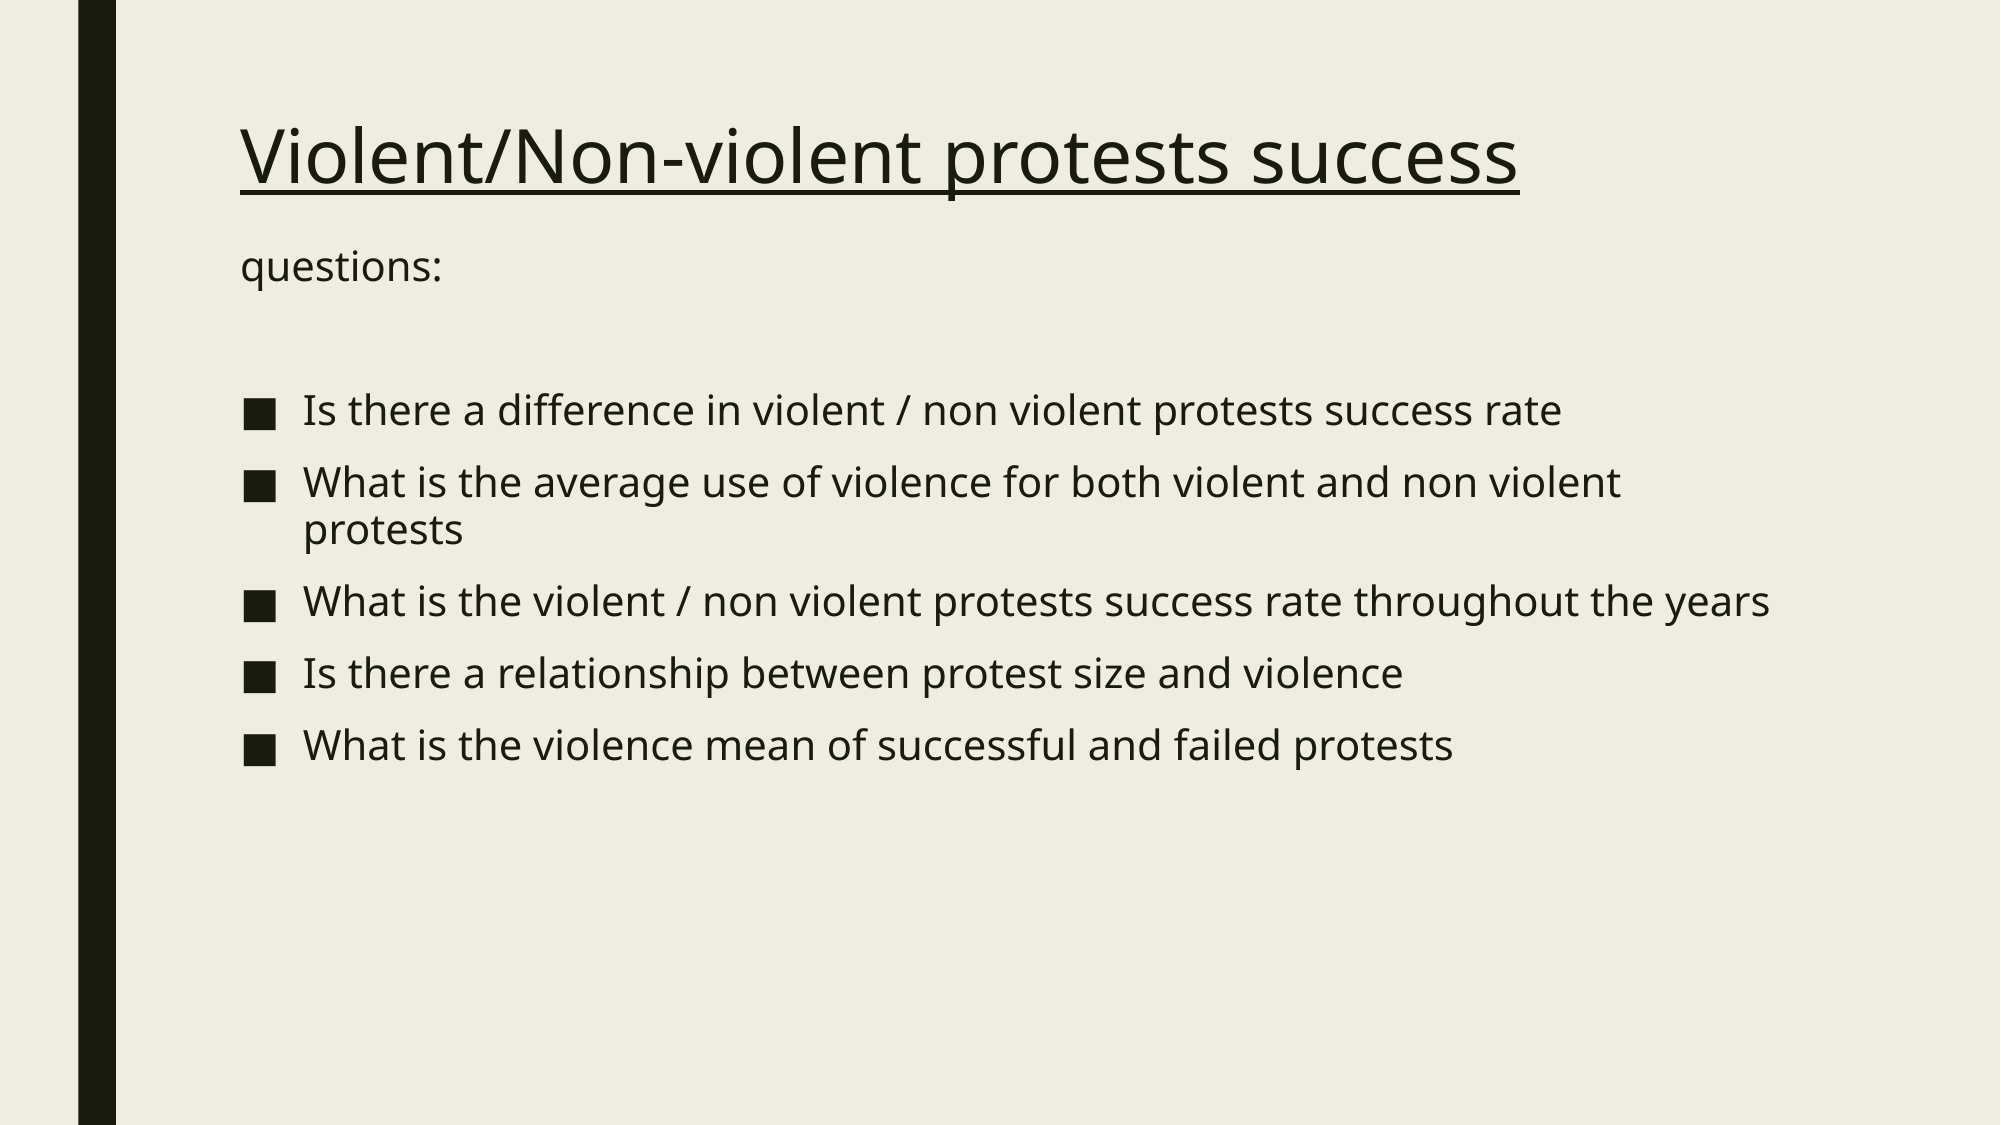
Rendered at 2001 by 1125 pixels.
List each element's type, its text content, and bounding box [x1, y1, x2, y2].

list questions: Is there a difference in violent / non violent protests success rate What is the average use of violence for both violent and non violent protests What is the violent / non violent protests success rate throughout the years Is there a relationship between protest size and violence What is the violence mean of successful and failed protests [225, 236, 1800, 963]
title Violent/Non-violent protests success [225, 112, 1800, 236]
